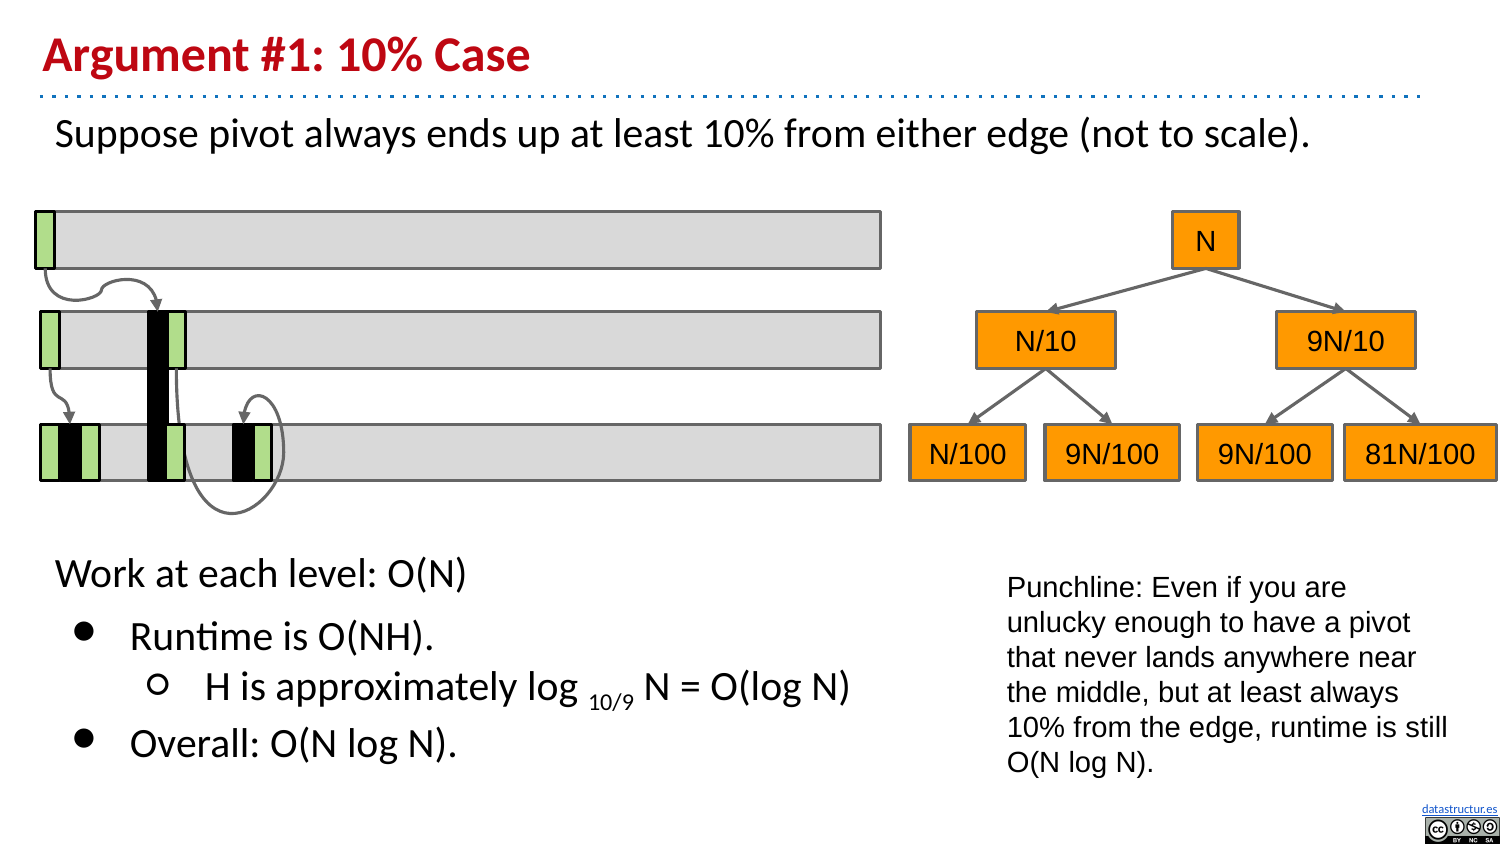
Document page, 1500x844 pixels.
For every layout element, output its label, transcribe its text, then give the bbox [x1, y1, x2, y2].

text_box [1197, 368, 1341, 482]
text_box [40, 368, 881, 482]
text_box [909, 368, 1042, 482]
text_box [1205, 268, 1416, 366]
picture [1425, 817, 1500, 844]
list Suppose pivot always ends up at least 10% from either edge (not to scale). [39, 91, 1425, 187]
title Argument #1: 10% Case [27, 15, 1378, 97]
text_box N [1172, 211, 1240, 266]
list Work at each level: O(N) Runtime is O(NH). H is approximately log 10/9 N = O(log N) Overall: O(N log N). [39, 530, 1497, 723]
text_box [1343, 368, 1498, 482]
text_box [35, 211, 55, 269]
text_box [1044, 368, 1181, 482]
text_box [976, 268, 1203, 369]
text_box [55, 211, 881, 268]
text_box Punchline: Even if you are unlucky enough to have a pivot that never lands anywhere near the middle, but at least always 10% from the edge, runtime is still O(N log N). [991, 553, 1470, 759]
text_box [40, 268, 881, 368]
